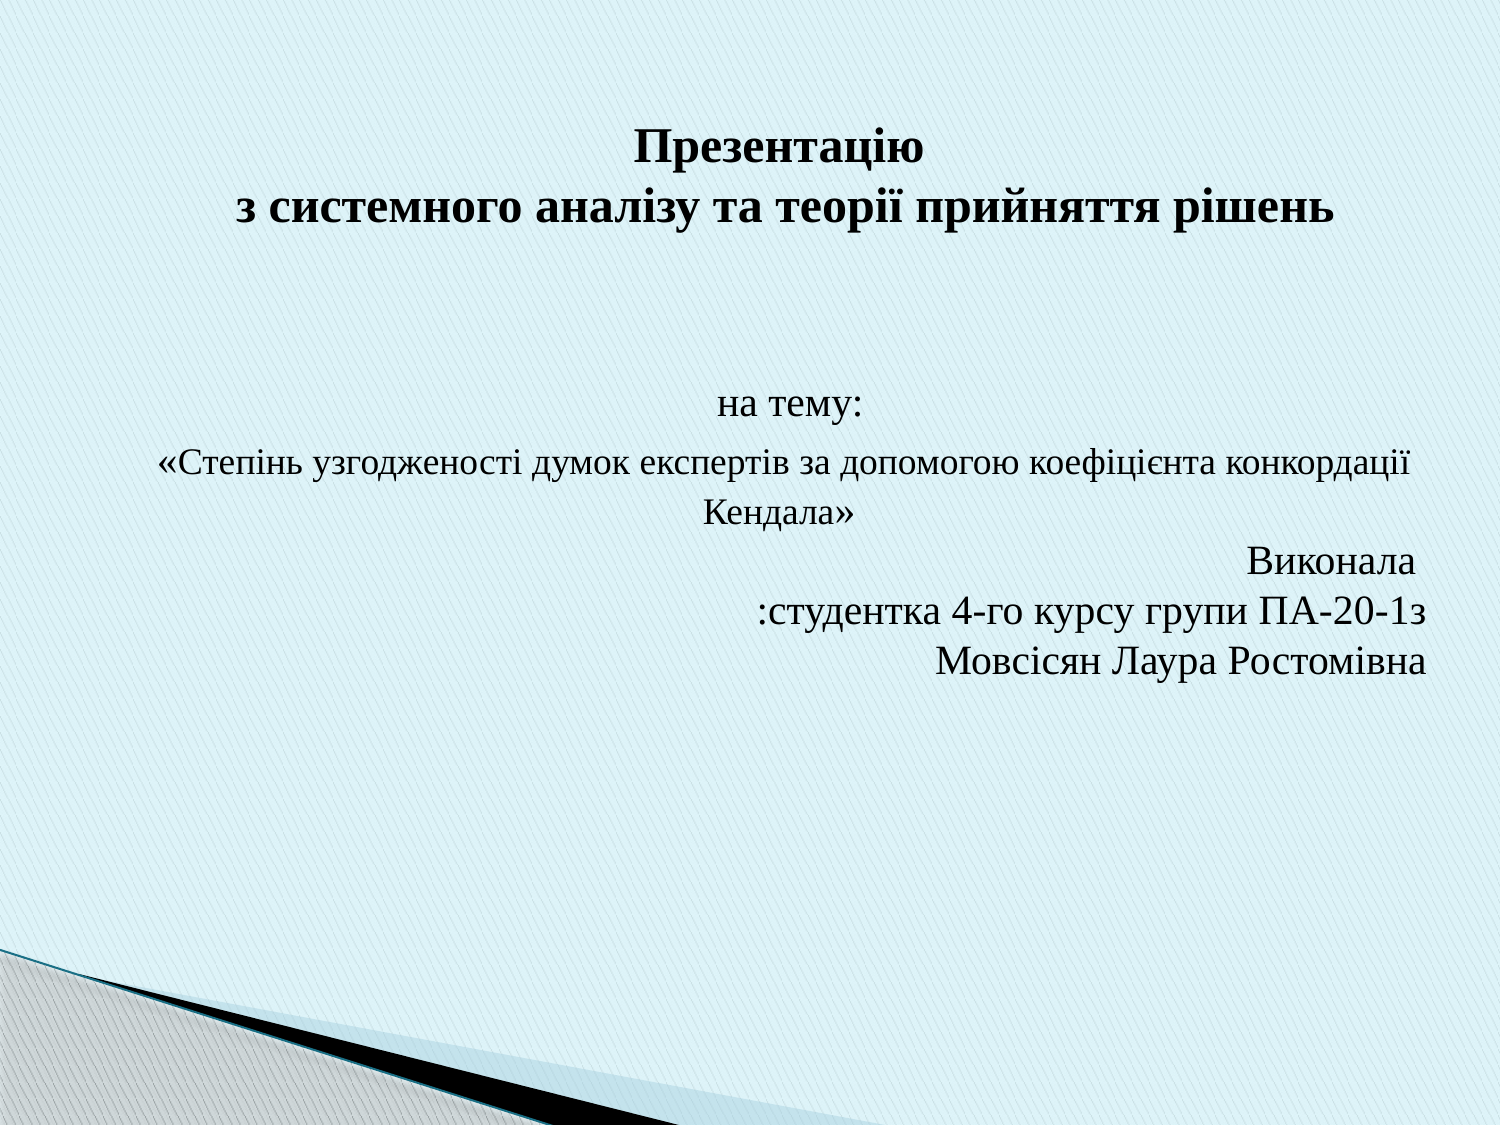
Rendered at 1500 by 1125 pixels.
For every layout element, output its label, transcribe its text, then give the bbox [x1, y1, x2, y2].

text_box Презентацію з системного аналізу та теорії прийняття рішень на тему: «Степінь узгодженості думок експертів за допомогою коефіцієнта конкордації Кендала» Виконала :студентка 4-го курсу групи ПА-20-1з Мовсісян Лаура Ростомівна [117, 105, 1442, 736]
